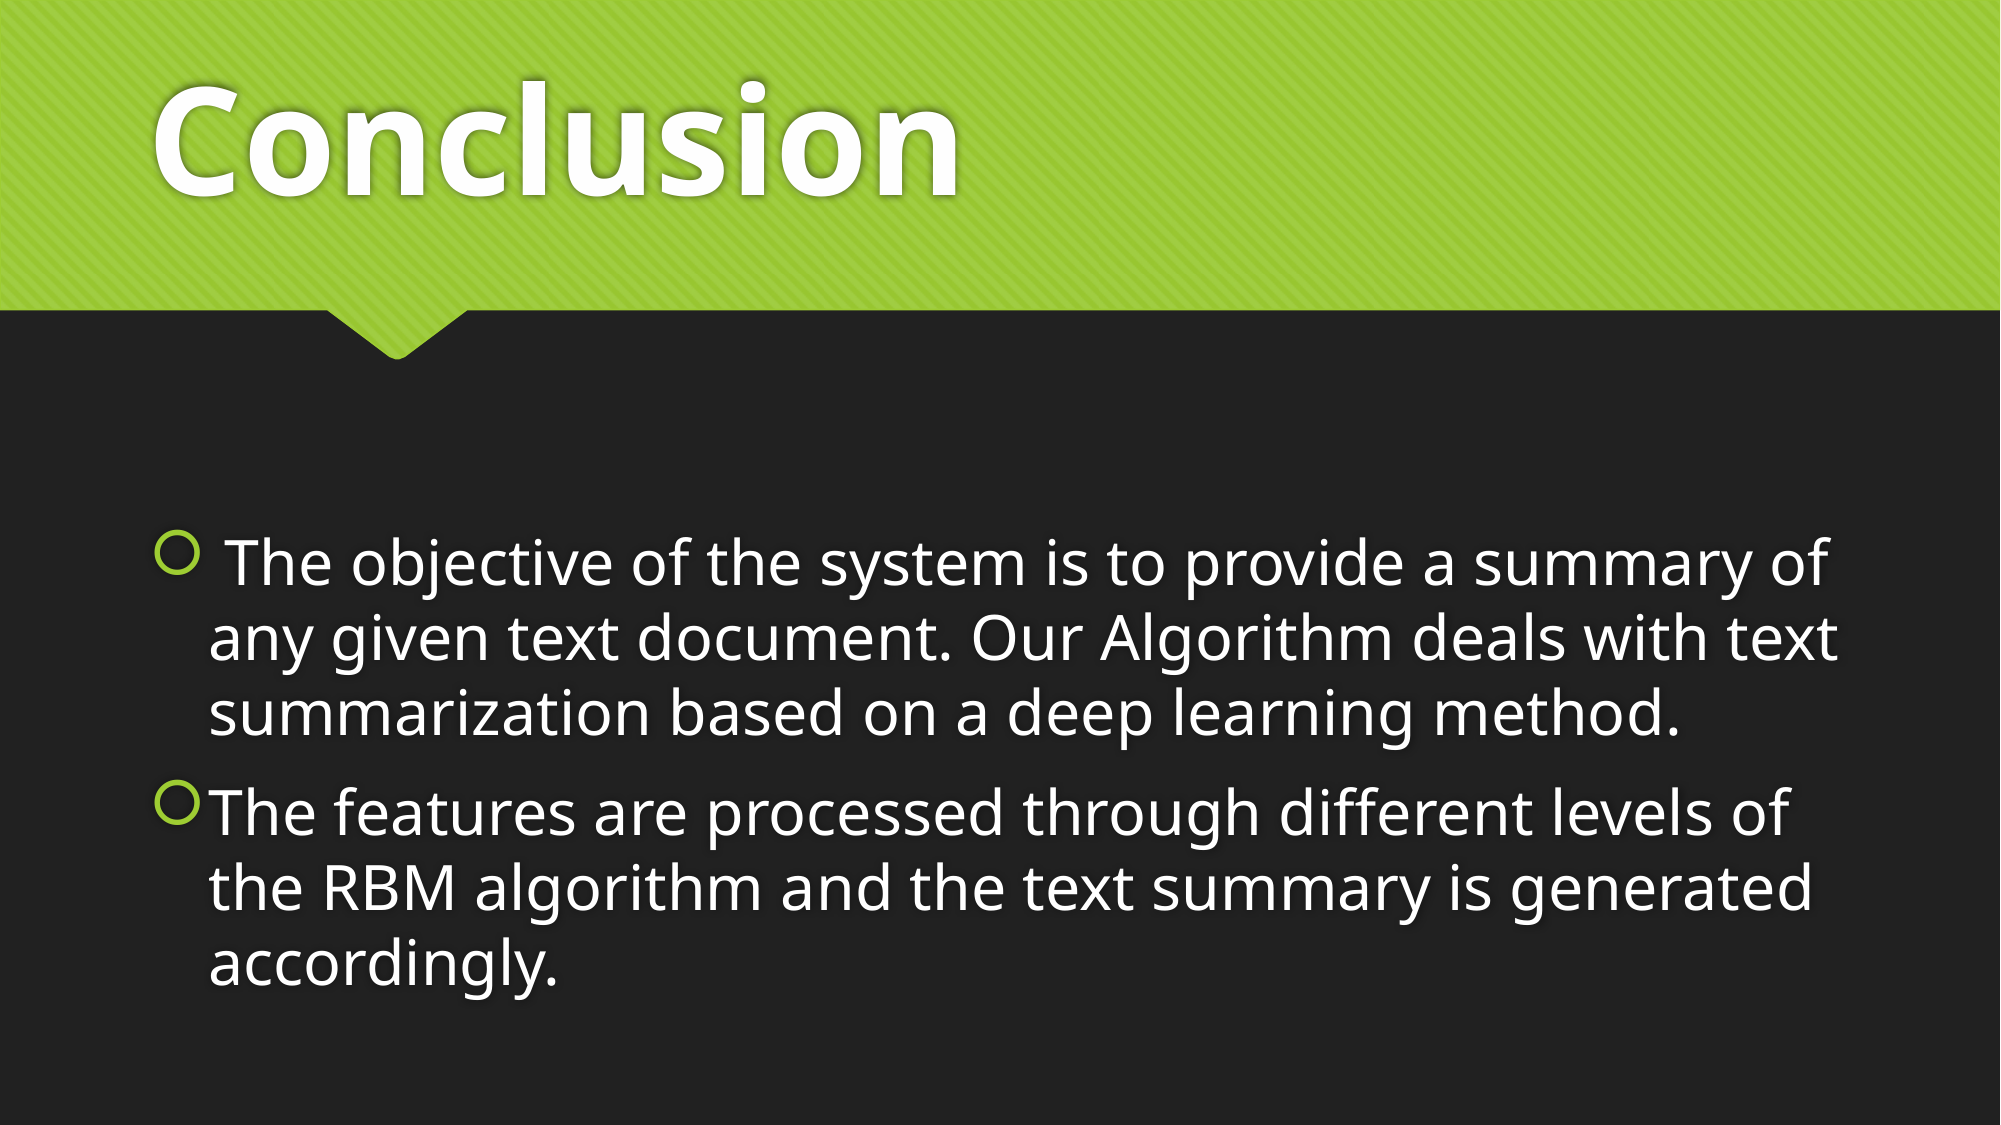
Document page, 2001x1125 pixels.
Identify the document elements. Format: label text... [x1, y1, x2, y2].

list The objective of the system is to provide a summary of any given text document. Our Algorithm deals with text summarization based on a deep learning method. The features are processed through different levels of the RBM algorithm and the text summary is generated accordingly. [134, 415, 1866, 1012]
title Conclusion [132, 73, 1868, 233]
